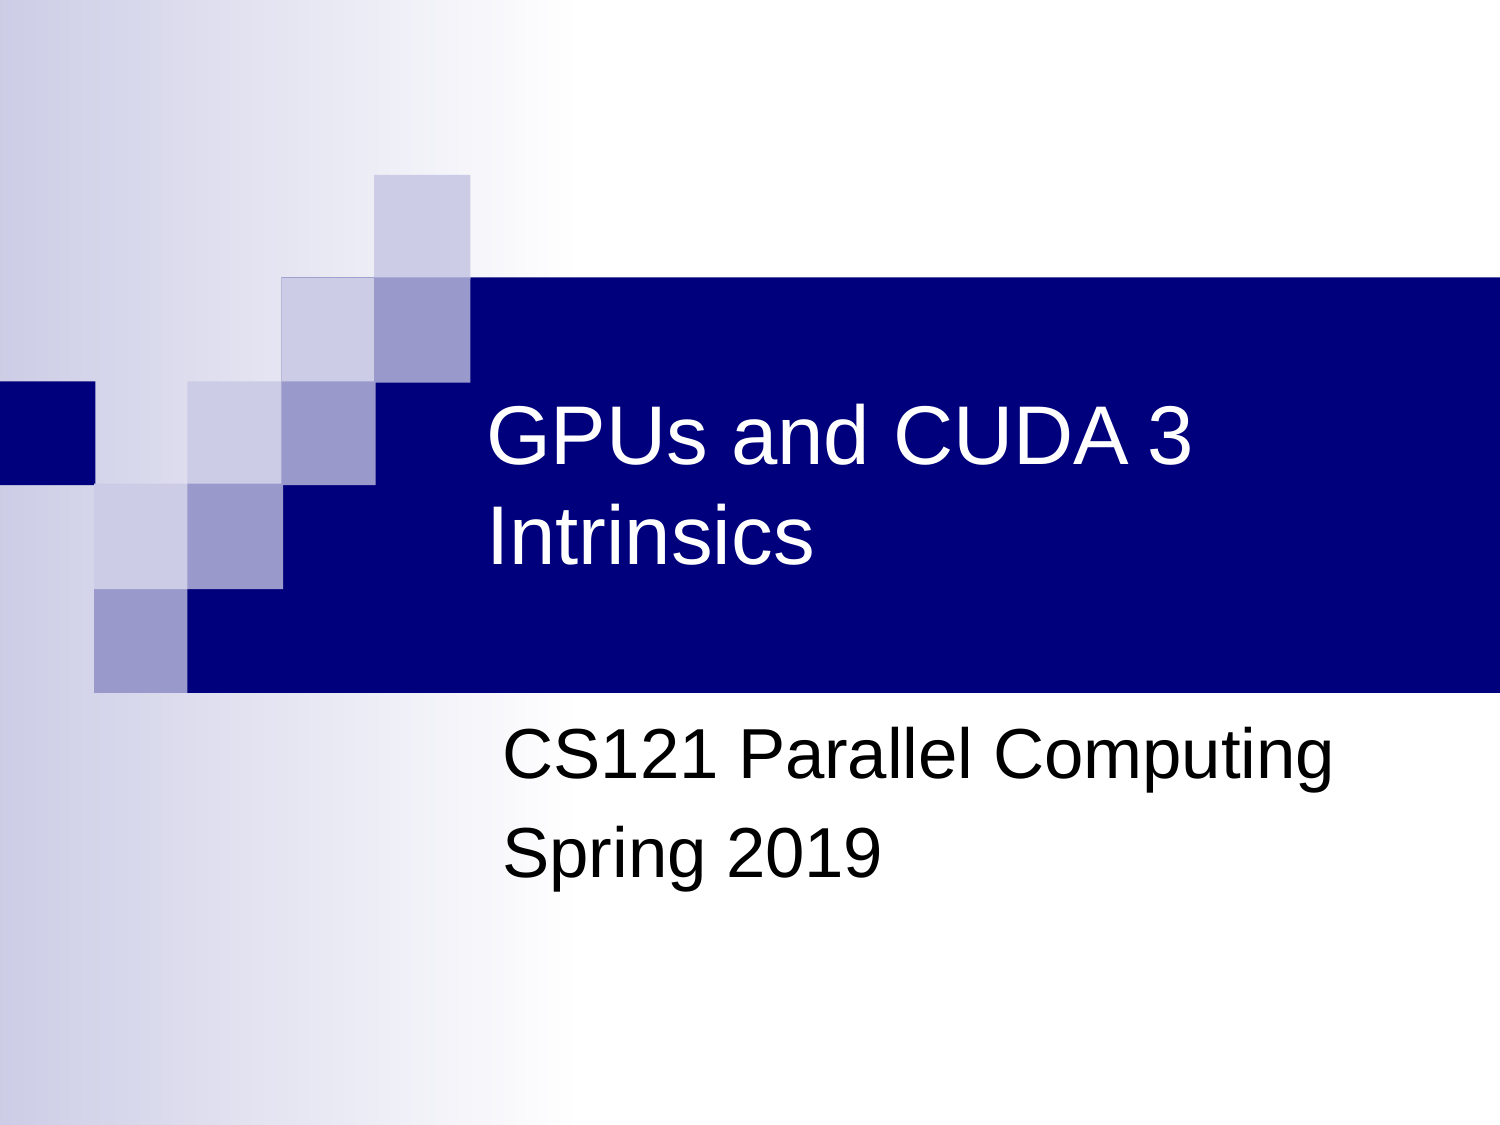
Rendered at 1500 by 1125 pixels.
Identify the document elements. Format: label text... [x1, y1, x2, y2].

subtitle CS121 Parallel Computing Spring 2019 [487, 699, 1475, 988]
title GPUs and CUDA 3 Intrinsics [471, 299, 1500, 663]
